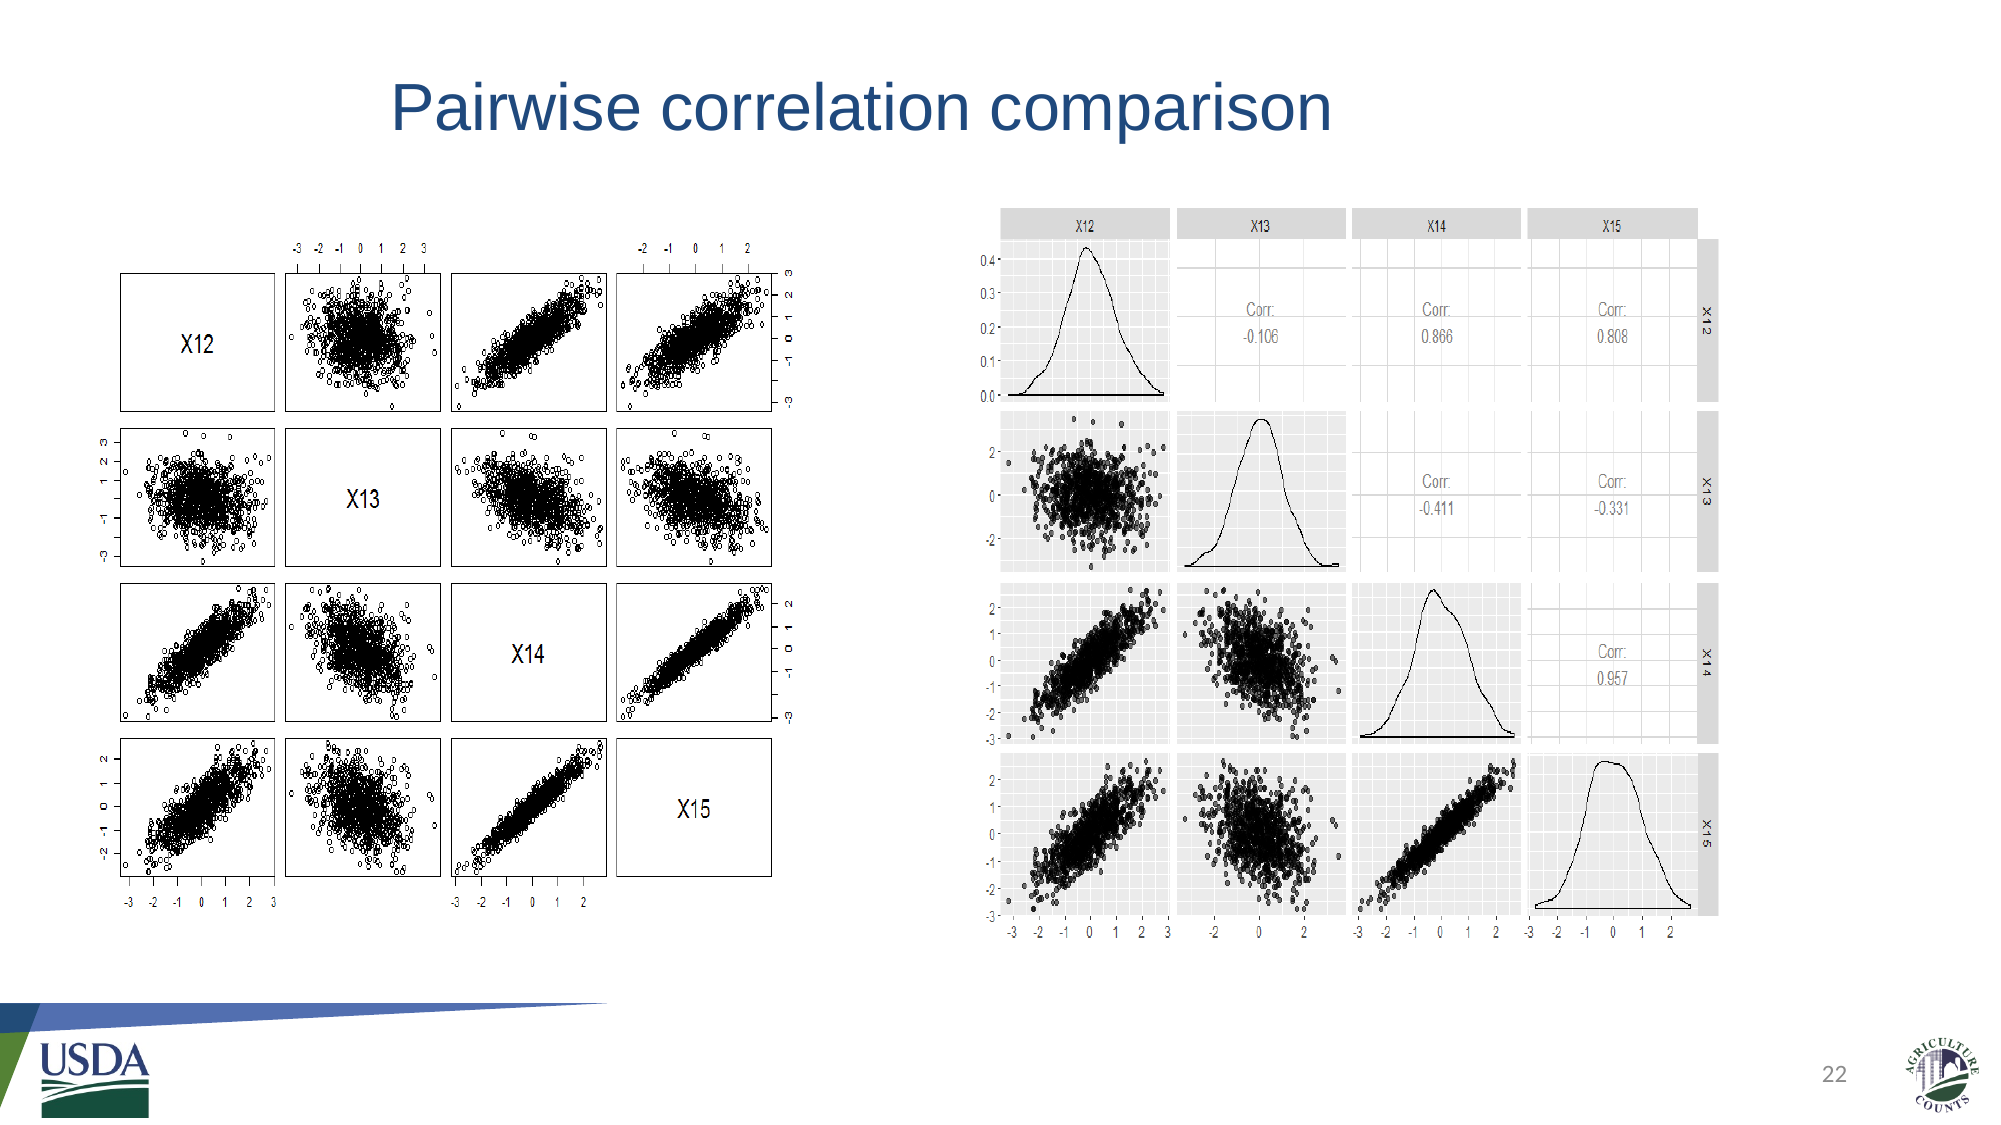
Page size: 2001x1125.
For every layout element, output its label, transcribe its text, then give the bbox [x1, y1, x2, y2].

picture [70, 200, 821, 951]
picture [974, 200, 1725, 951]
title Pairwise correlation comparison [0, 0, 1725, 218]
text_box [0, 1003, 1979, 1118]
